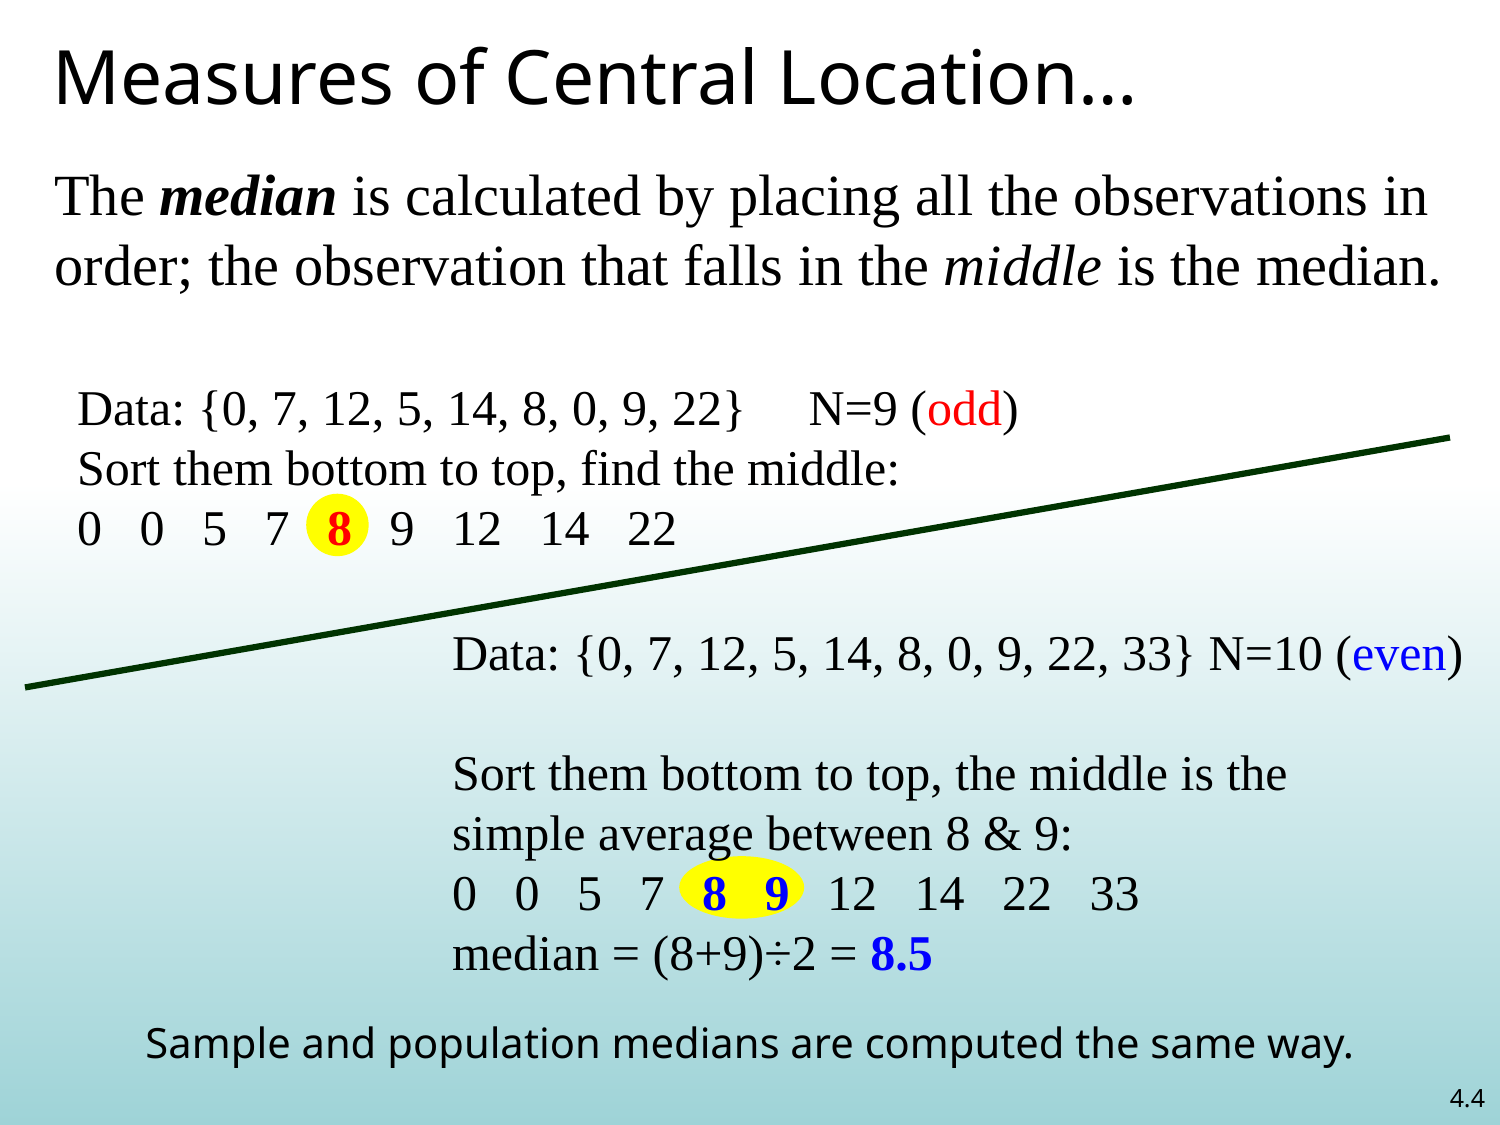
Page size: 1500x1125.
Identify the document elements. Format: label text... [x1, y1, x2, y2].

text_box Sample and population medians are computed the same way. [0, 1014, 1500, 1075]
slide_number 4.4 [1187, 1075, 1500, 1125]
title Measures of Central Location… [37, 24, 1475, 125]
list The median is calculated by placing all the observations in order; the observation that falls in the middle is the median. [39, 149, 1500, 1014]
text_box Data: {0, 7, 12, 5, 14, 8, 0, 9, 22} N=9 (odd) Sort them bottom to top, find the middle: 0 0 5 7 8 9 12 14 22 [62, 367, 1034, 563]
text_box Data: {0, 7, 12, 5, 14, 8, 0, 9, 22, 33} N=10 (even) Sort them bottom to top, the middle is the simple average between 8 & 9: 0 0 5 7 8 9 12 14 22 33 median = (8+9)÷2 = 8.5 [437, 612, 1479, 988]
